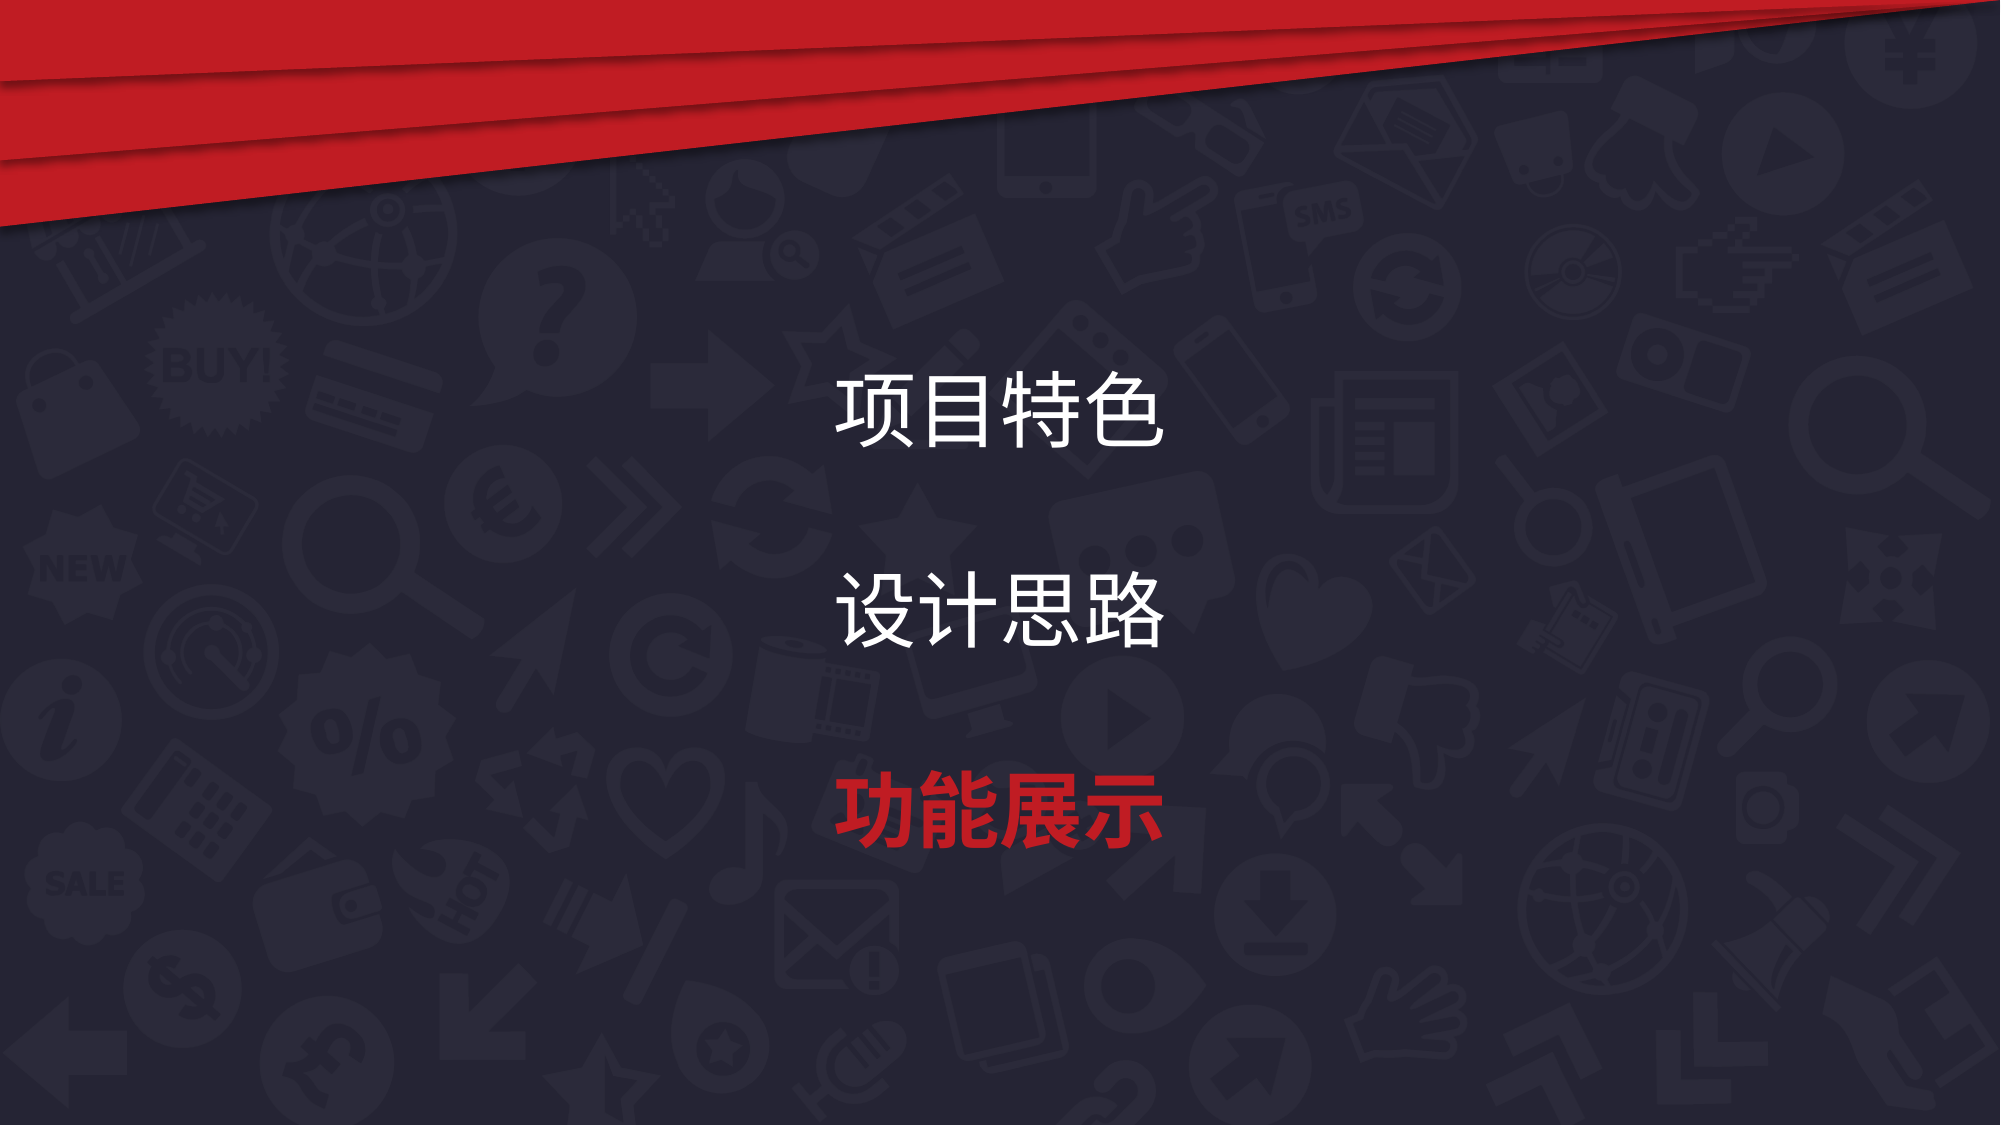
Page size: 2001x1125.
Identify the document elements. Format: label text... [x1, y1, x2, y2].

picture [0, 1, 2000, 1125]
text_box 项目特色 设计思路 功能展示 [796, 350, 1204, 866]
